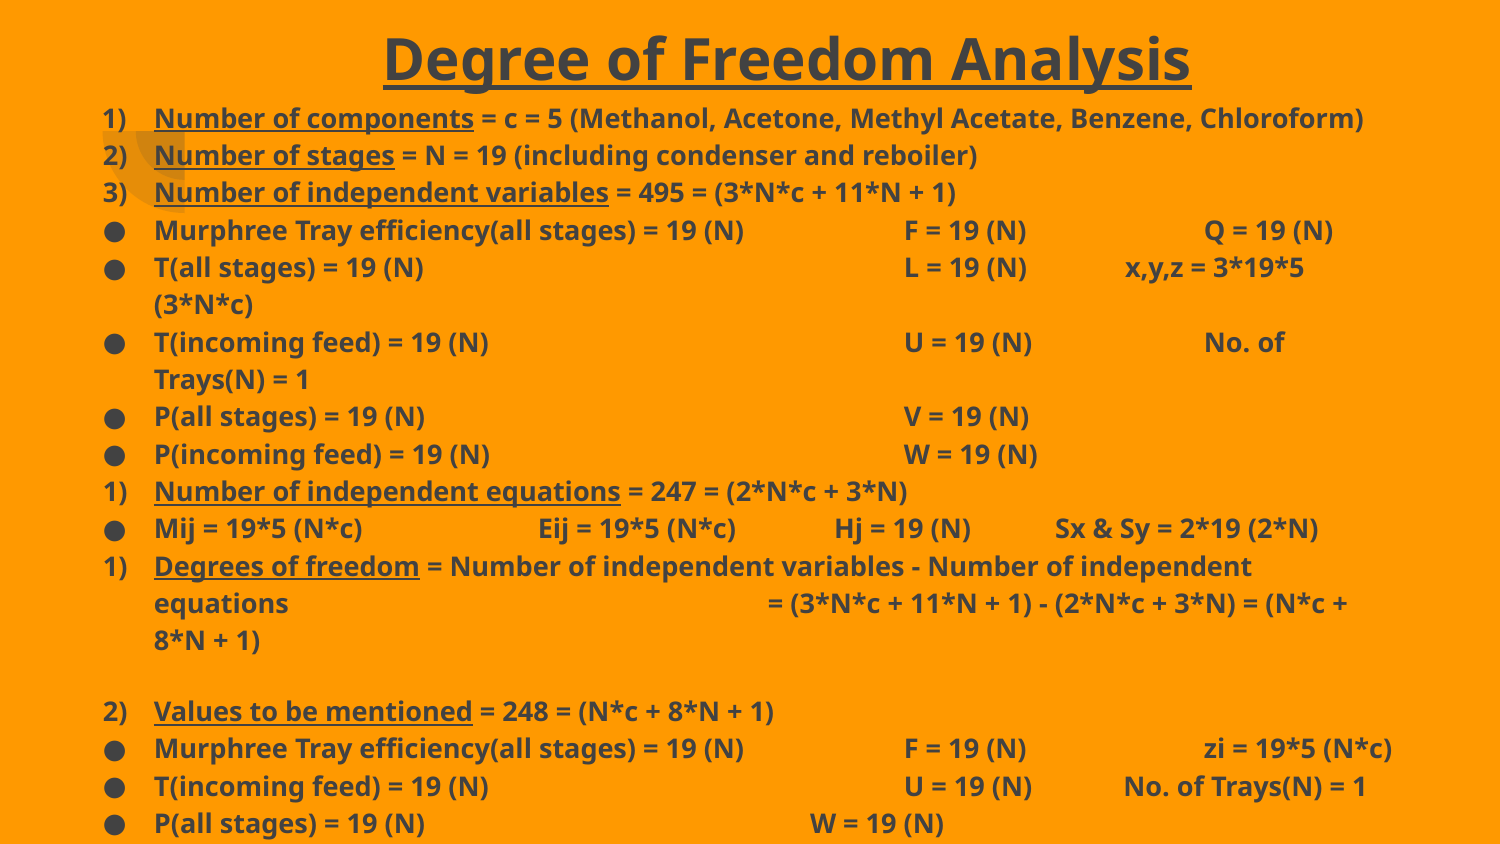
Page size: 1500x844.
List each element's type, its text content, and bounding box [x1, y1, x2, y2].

list Number of components = c = 5 (Methanol, Acetone, Methyl Acetate, Benzene, Chloroform) Number of stages = N = 19 (including condenser and reboiler) Number of independent variables = 495 = (3*N*c + 11*N + 1) Murphree Tray efficiency(all stages) = 19 (N) F = 19 (N) Q = 19 (N) T(all stages) = 19 (N) L = 19 (N) x,y,z = 3*19*5 (3*N*c) T(incoming feed) = 19 (N) U = 19 (N) No. of Trays(N) = 1 P(all stages) = 19 (N) V = 19 (N) P(incoming feed) = 19 (N) W = 19 (N) Number of independent equations = 247 = (2*N*c + 3*N) Mij = 19*5 (N*c) Eij = 19*5 (N*c) Hj = 19 (N) Sx & Sy = 2*19 (2*N) Degrees of freedom = Number of independent variables - Number of independent equations = (3*N*c + 11*N + 1) - (2*N*c + 3*N) = (N*c + 8*N + 1) Values to be mentioned = 248 = (N*c + 8*N + 1) Murphree Tray efficiency(all stages) = 19 (N) F = 19 (N) zi = 19*5 (N*c) T(incoming feed) = 19 (N) U = 19 (N) No. of Trays(N) = 1 P(all stages) = 19 (N) W = 19 (N) P(incoming feed) = 19 (N) Q = 19 (N) Hence, system is sufficiently defined... [63, 81, 1409, 844]
title Degree of Freedom Analysis [93, 7, 1482, 104]
